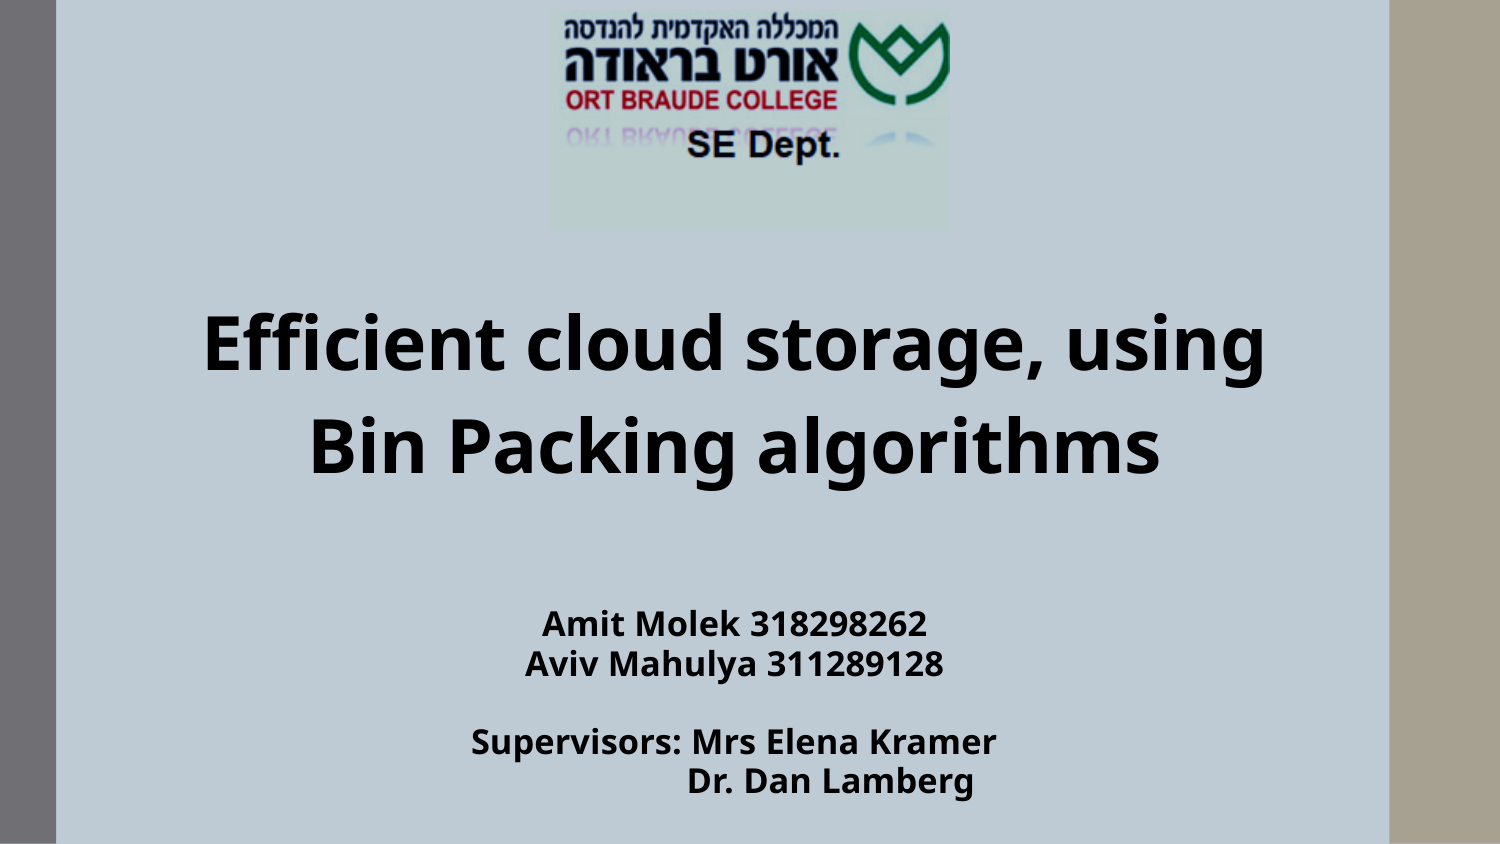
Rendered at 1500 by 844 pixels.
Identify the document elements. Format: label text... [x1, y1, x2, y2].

subtitle Amit Molek 318298262 Aviv Mahulya 311289128 Supervisors: Mrs Elena Kramer Dr. Dan Lamberg [155, 590, 1314, 799]
title Efficient cloud storage, using Bin Packing algorithms [155, 197, 1314, 590]
picture [549, 8, 951, 232]
